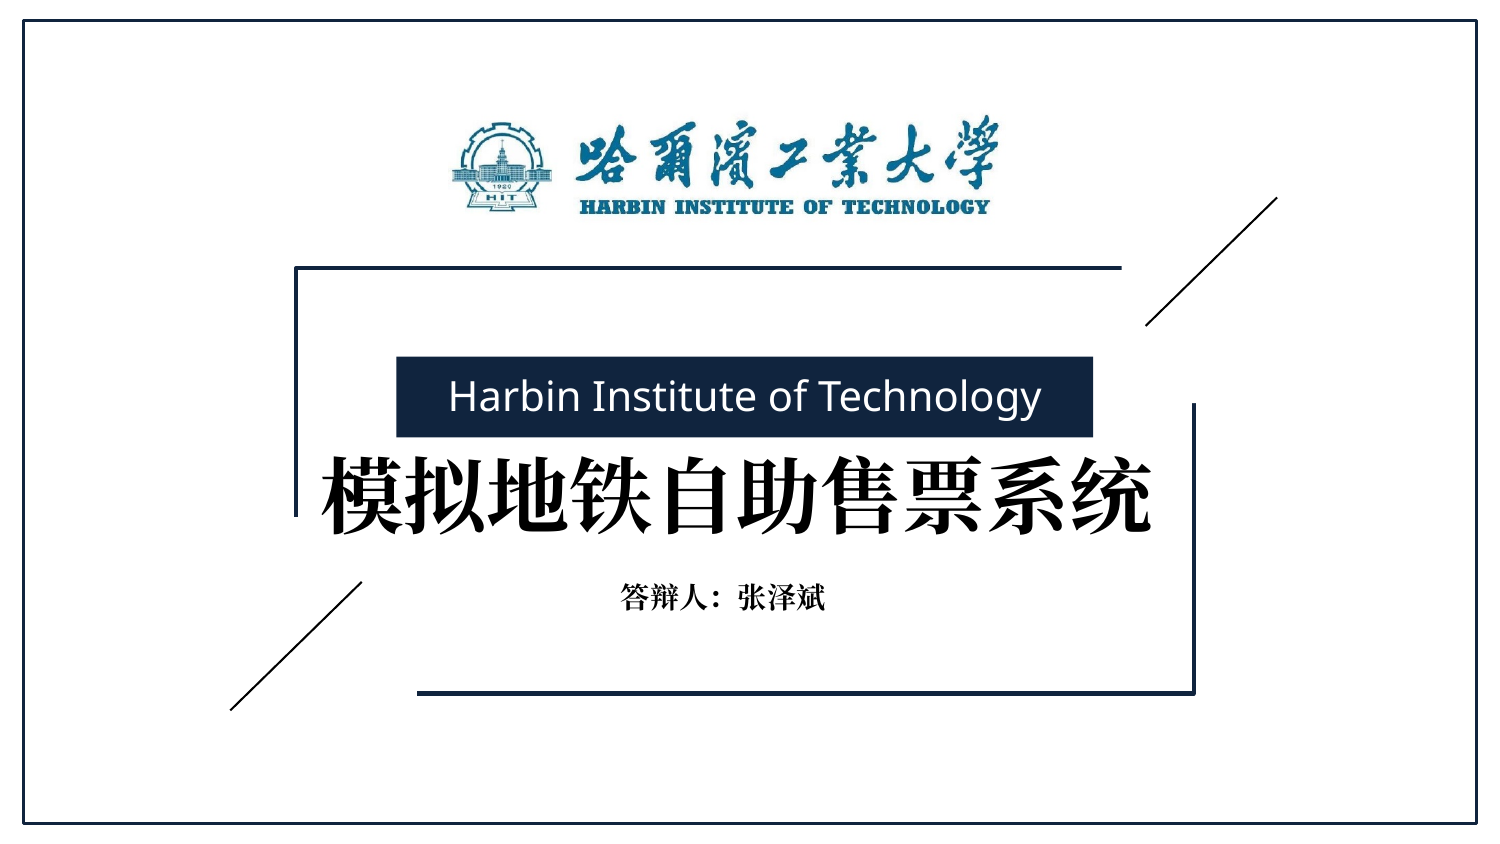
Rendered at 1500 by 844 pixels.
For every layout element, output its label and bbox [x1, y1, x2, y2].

picture [448, 103, 1010, 229]
text_box [229, 197, 1302, 714]
text_box [21, 18, 1479, 826]
